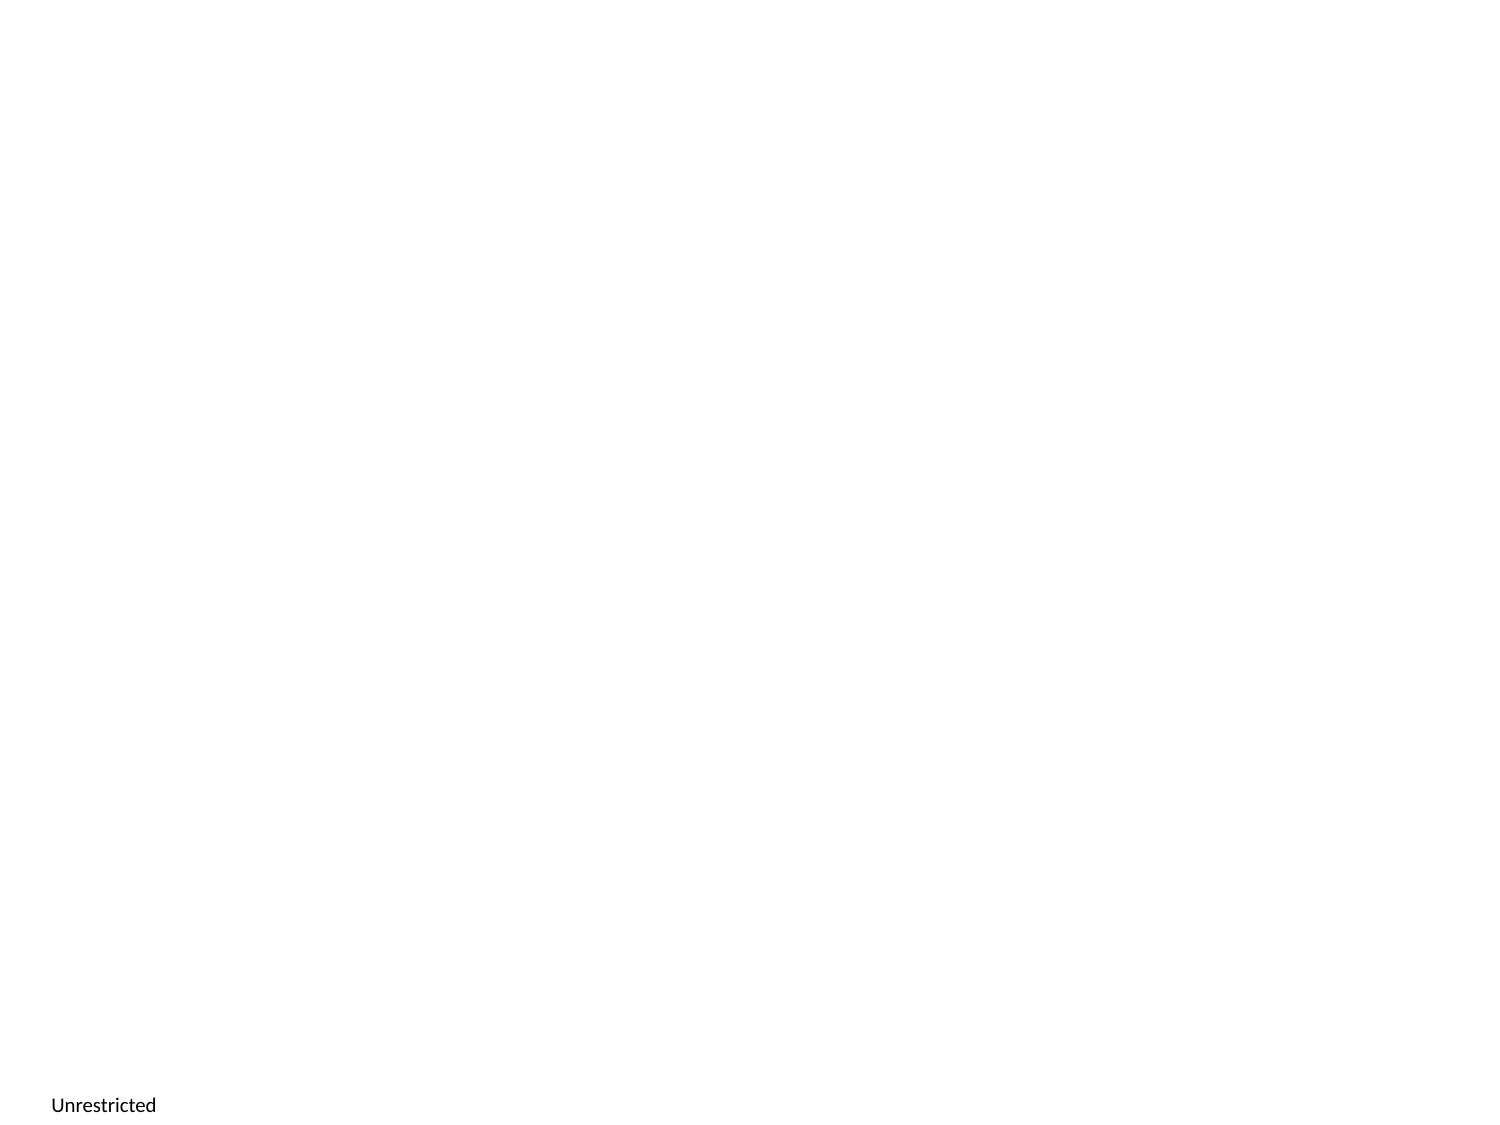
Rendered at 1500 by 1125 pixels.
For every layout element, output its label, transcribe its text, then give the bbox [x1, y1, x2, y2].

text_box Unrestricted [0, 1089, 210, 1119]
